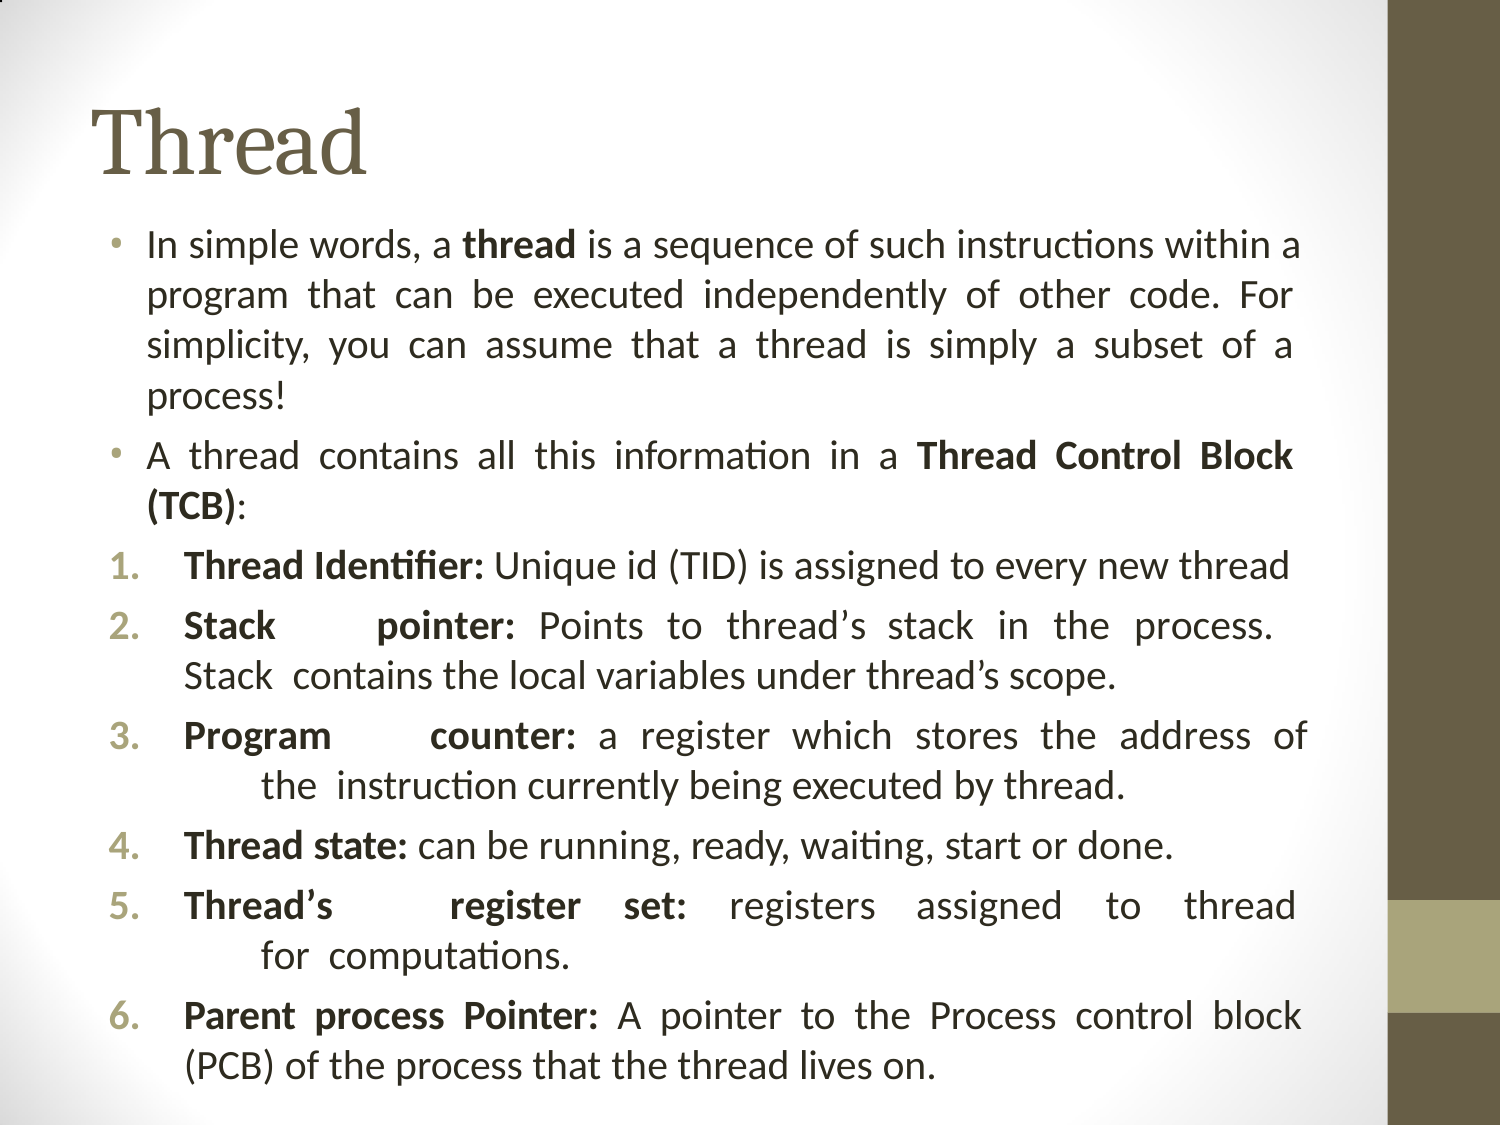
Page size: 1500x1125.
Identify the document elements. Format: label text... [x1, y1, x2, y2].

text_box In simple words, a thread is a sequence of such instructions within a program that can be executed independently of other code. For simplicity, you can assume that a thread is simply a subset of a process! A thread contains all this information in a Thread Control Block (TCB): Thread Identifier: Unique id (TID) is assigned to every new thread Stack pointer: Points to thread’s stack in the process. Stack contains the local variables under thread’s scope. Program counter: a register which stores the address of the instruction currently being executed by thread. Thread state: can be running, ready, waiting, start or done. Thread’s register set: registers assigned to thread for computations. Parent process Pointer: A pointer to the Process control block (PCB) of the process that the thread lives on. [106, 215, 1313, 1088]
title Thread [87, 76, 377, 267]
picture [0, 0, 1387, 1125]
